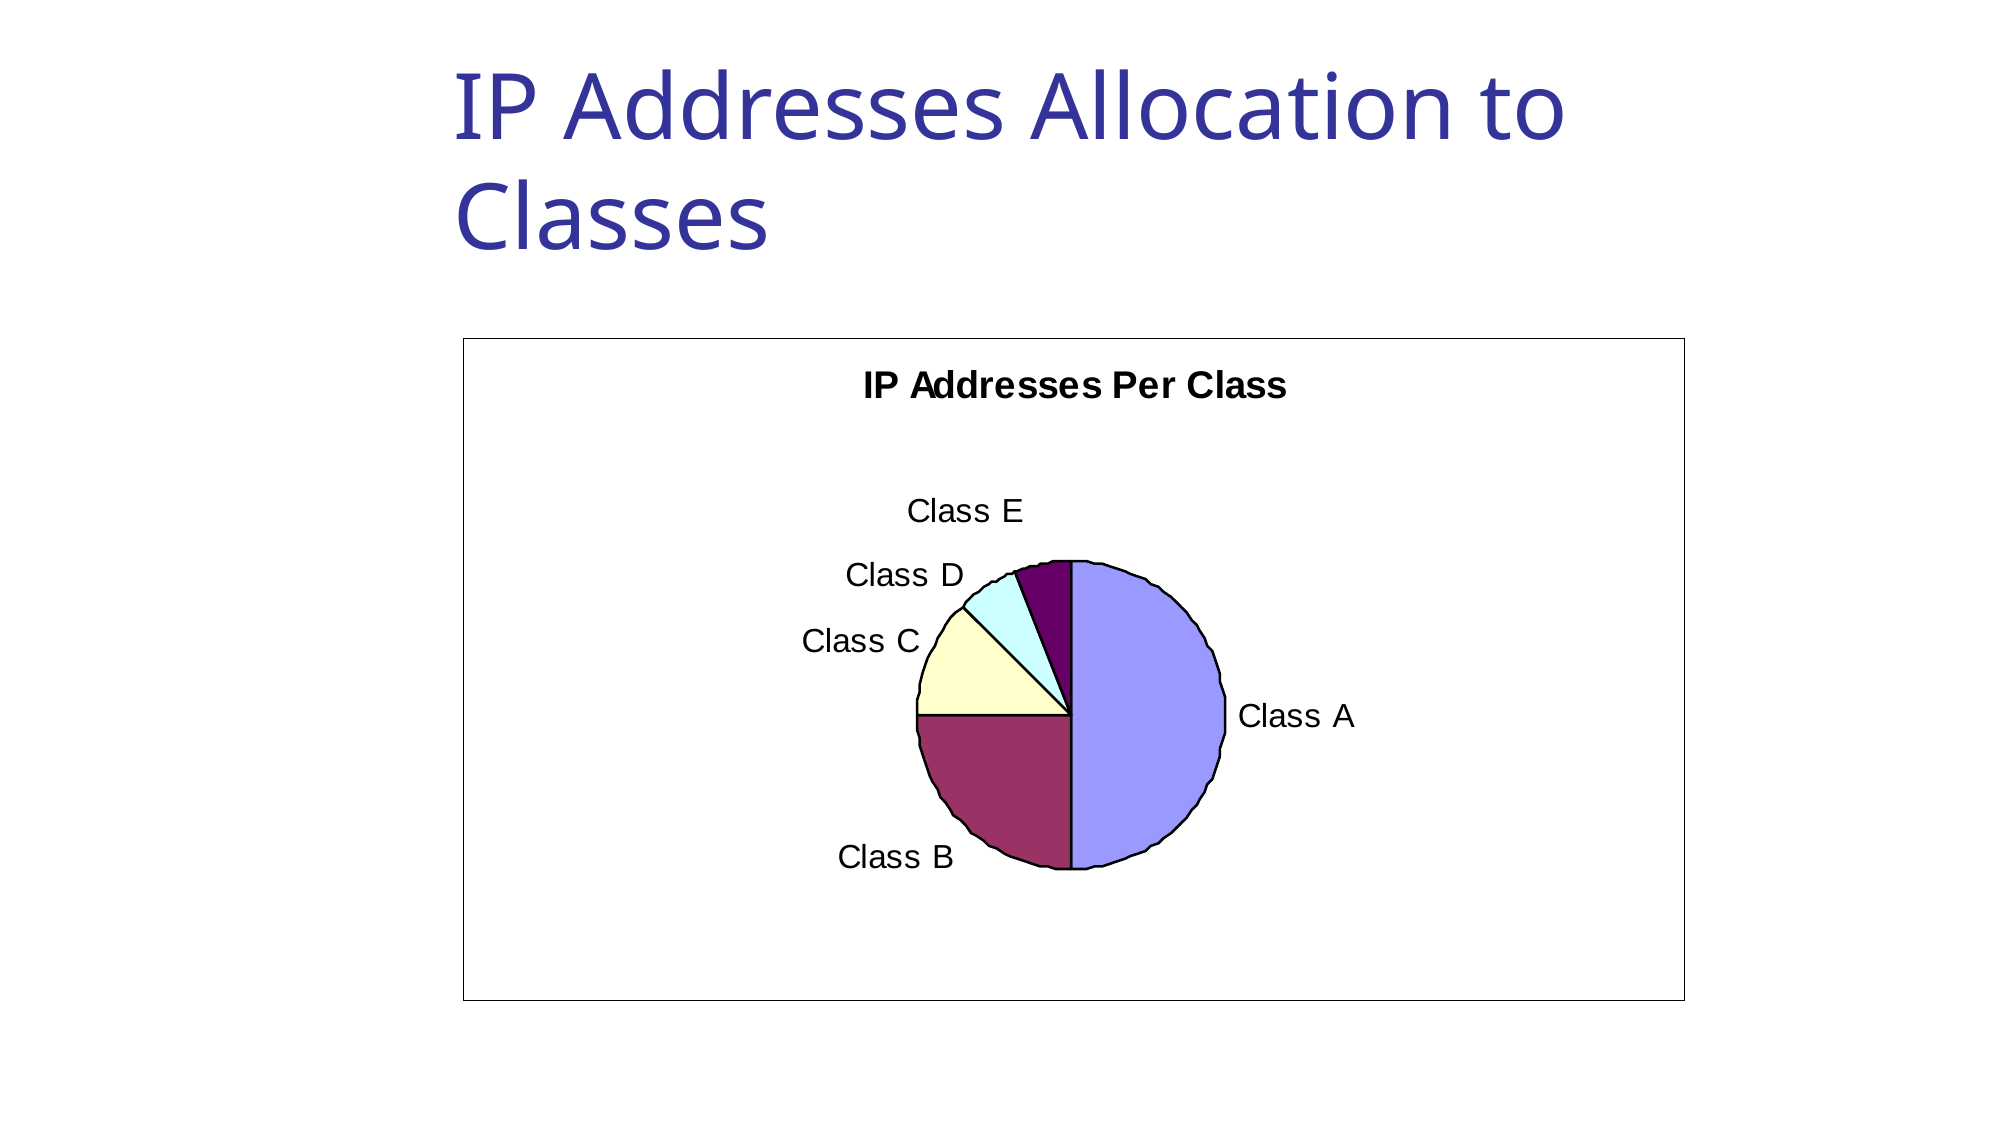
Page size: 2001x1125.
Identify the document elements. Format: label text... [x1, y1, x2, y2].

text_box IP Addresses Allocation to Classes [438, 35, 1718, 275]
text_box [449, 324, 1700, 1013]
